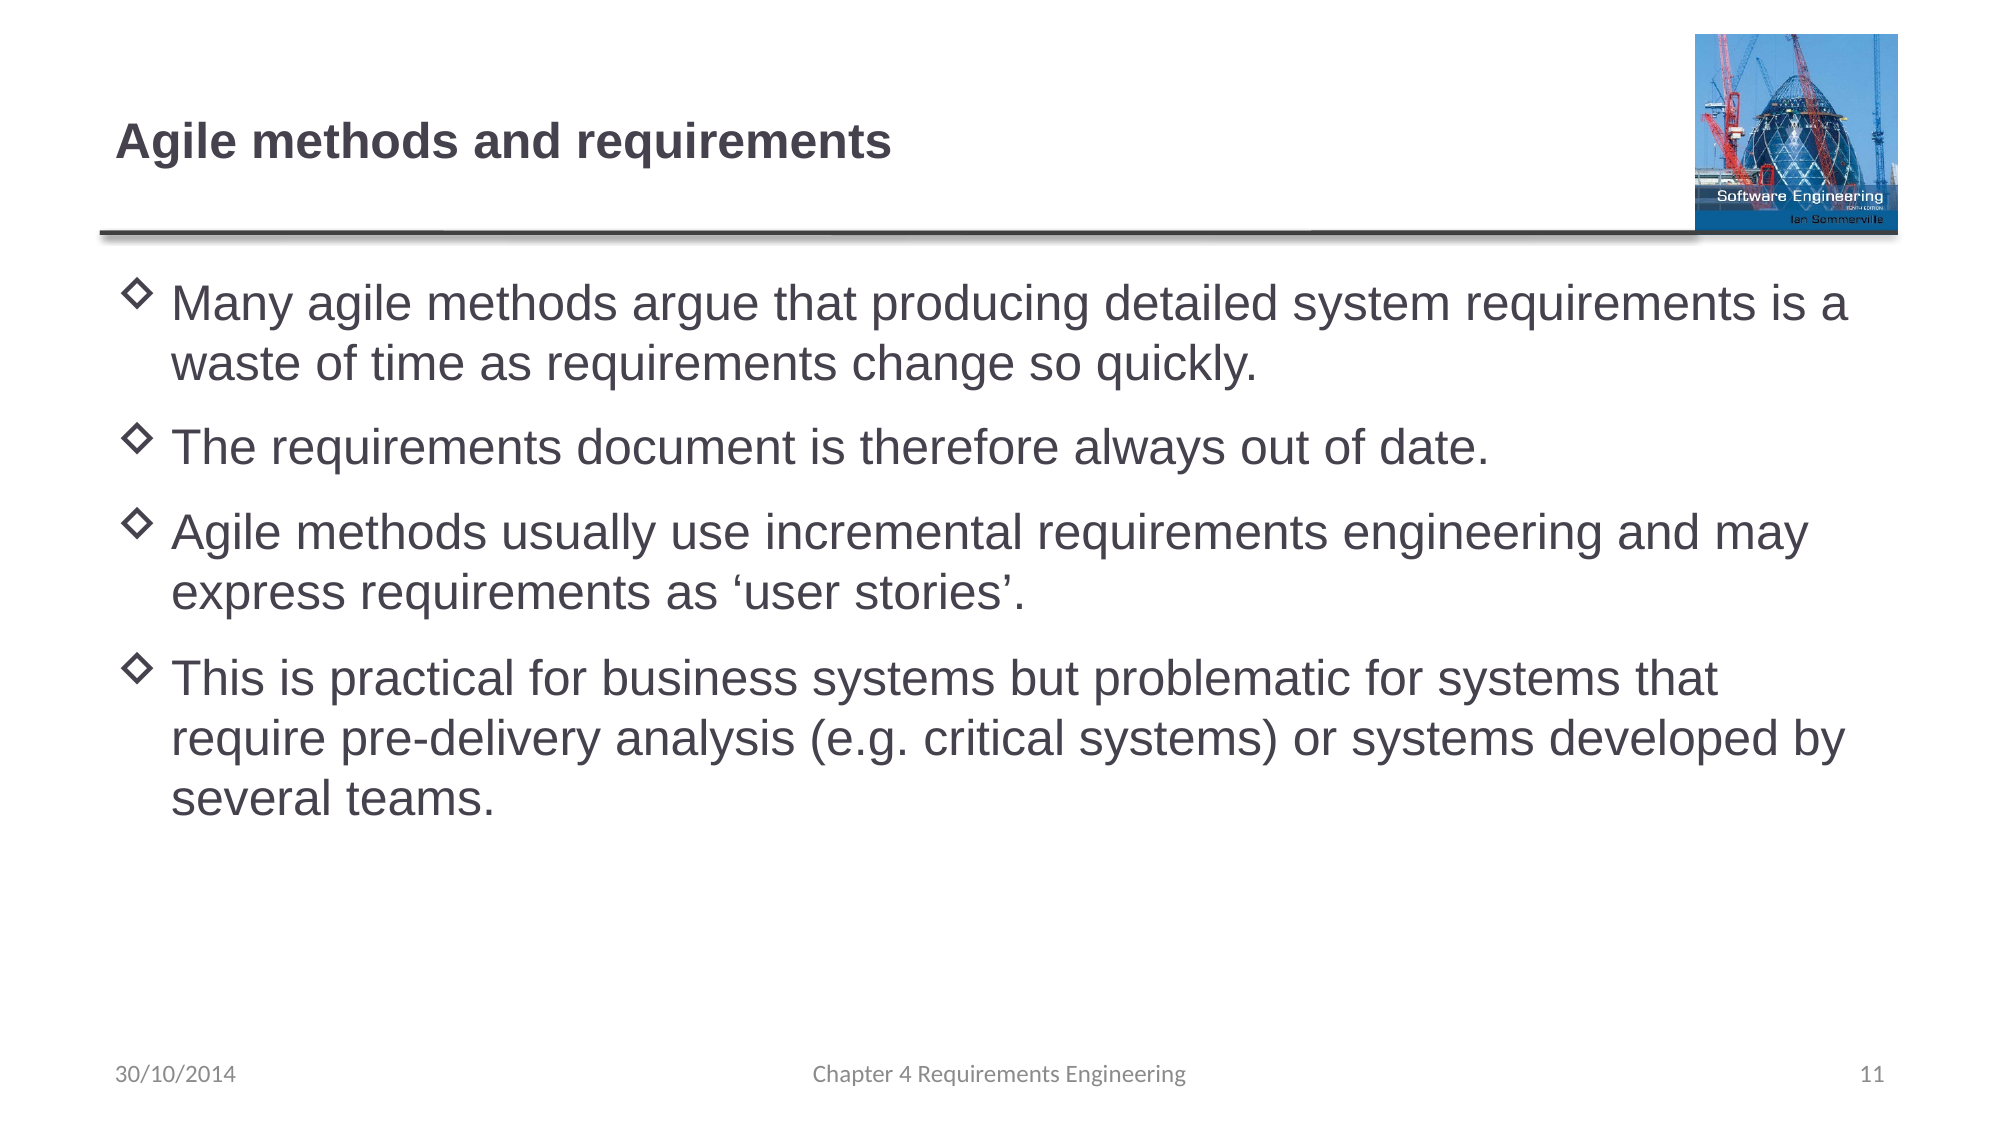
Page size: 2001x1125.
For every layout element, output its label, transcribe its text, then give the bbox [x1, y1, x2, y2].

picture [1695, 34, 1898, 230]
slide_number 11 [1433, 1042, 1900, 1103]
list Many agile methods argue that producing detailed system requirements is a waste of time as requirements change so quickly. The requirements document is therefore always out of date. Agile methods usually use incremental requirements engineering and may express requirements as ‘user stories’. This is practical for business systems but problematic for systems that require pre-delivery analysis (e.g. critical systems) or systems developed by several teams. [99, 262, 1900, 1005]
footer Chapter 4 Requirements Engineering [683, 1042, 1317, 1103]
title Agile methods and requirements [99, 44, 1696, 233]
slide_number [99, 1042, 567, 1103]
